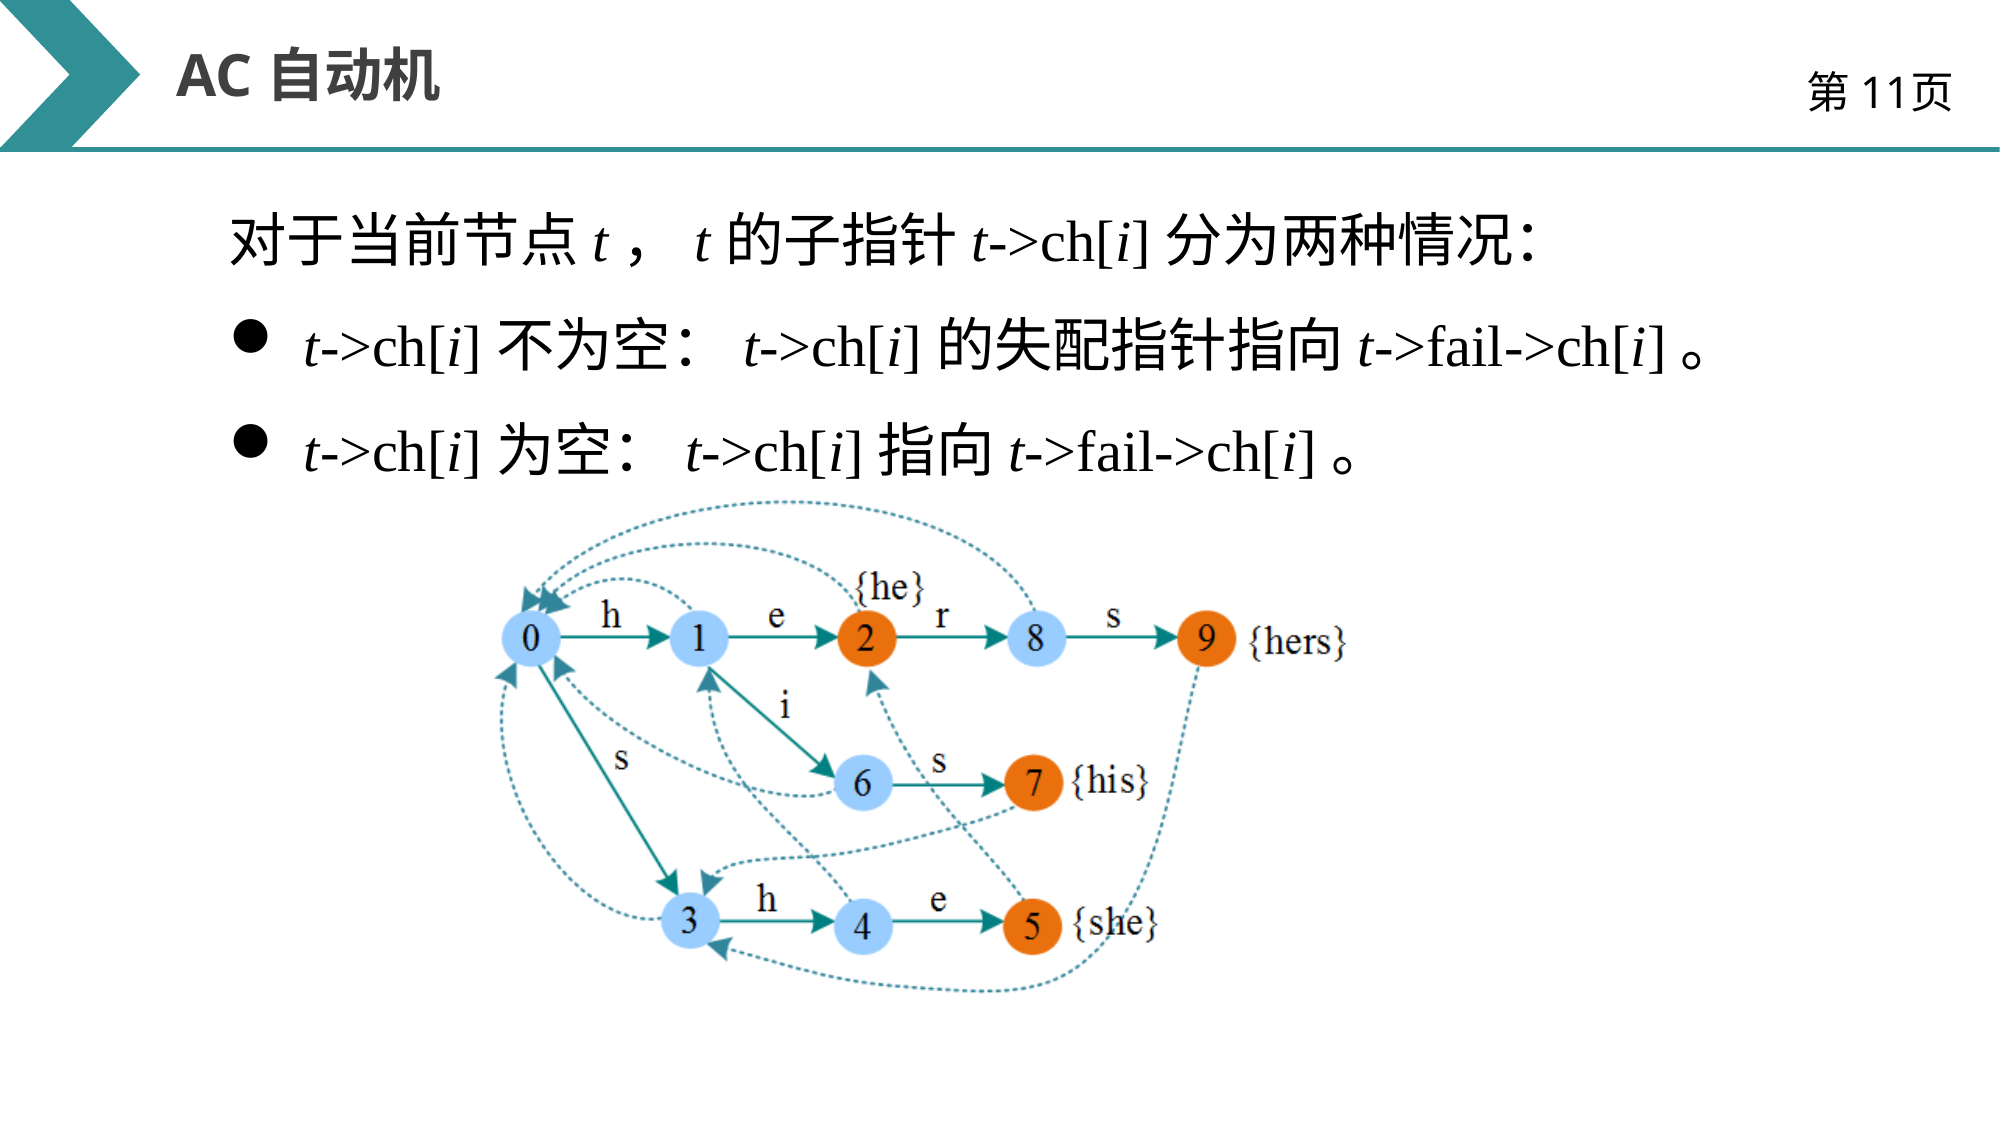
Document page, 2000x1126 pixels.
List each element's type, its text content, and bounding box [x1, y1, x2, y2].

text_box 对于当前节点t，t的子指针t->ch[i]分为两种情况： t->ch[i]不为空：t->ch[i]的失配指针指向t->fail->ch[i]。 t->ch[i]为空：t->ch[i]指向t->fail->ch[i]。 [214, 161, 1839, 491]
picture [479, 492, 1355, 1002]
text_box AC自动机 [161, 31, 658, 116]
text_box [0, 0, 142, 148]
